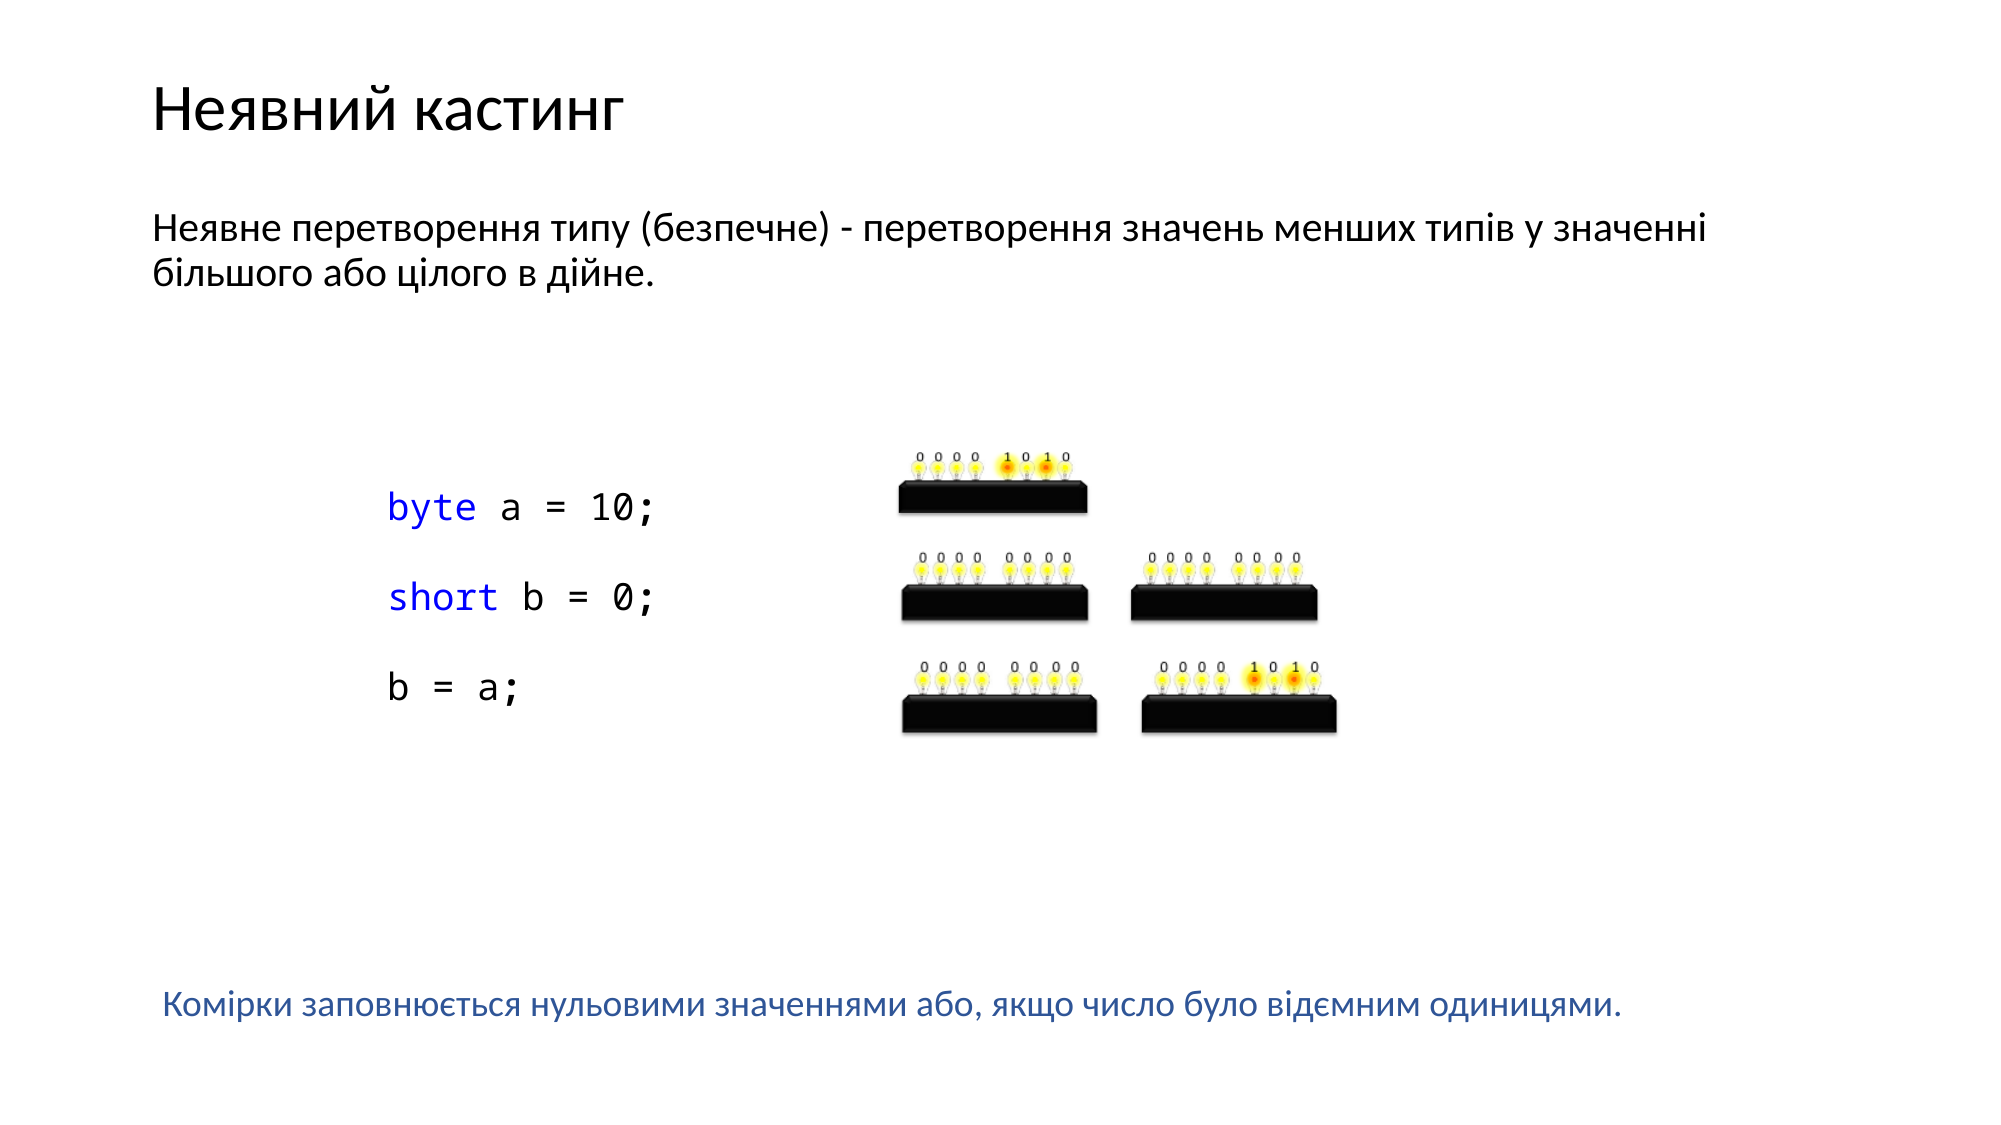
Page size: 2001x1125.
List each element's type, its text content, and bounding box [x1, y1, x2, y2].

picture [887, 542, 1338, 637]
picture [888, 437, 1113, 526]
picture [897, 648, 1348, 739]
title Неявний кастинг [137, 59, 1863, 158]
text_box Комірки заповнюється нульовими значеннями або, якщо число було відємним одиницями. [147, 971, 1907, 1032]
text_box byte a = 10; short b = 0; b = a; [372, 475, 822, 716]
list Неявне перетворення типу (безпечне) - перетворення значень менших типів у значенні більшого або цілого в дійне. [137, 198, 1863, 912]
